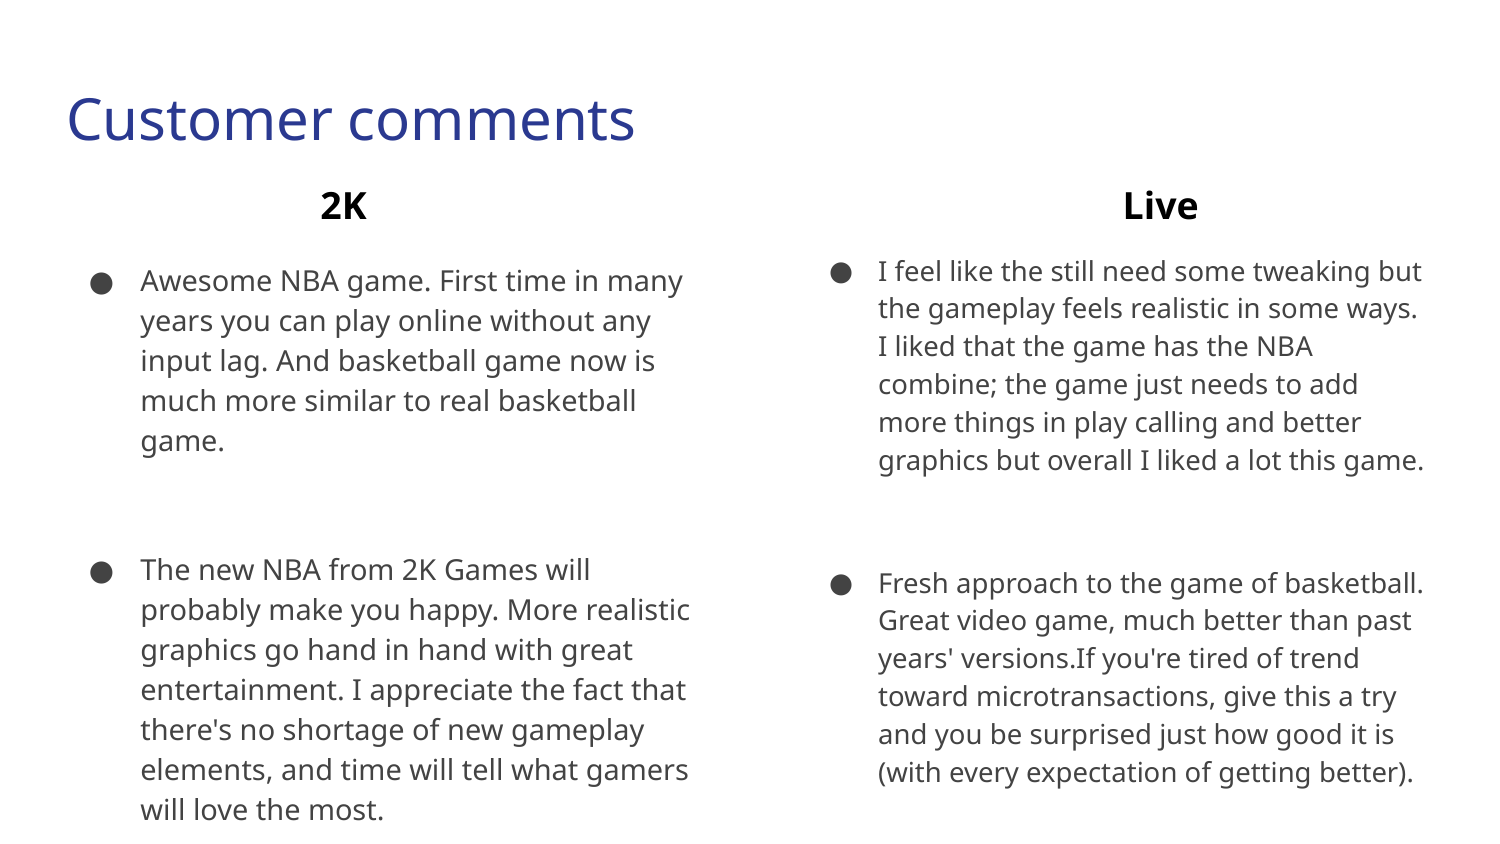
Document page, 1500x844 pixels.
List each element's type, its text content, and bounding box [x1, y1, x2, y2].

list I feel like the still need some tweaking but the gameplay feels realistic in some ways. I liked that the game has the NBA combine; the game just needs to add more things in play calling and better graphics but overall I liked a lot this game. Fresh approach to the game of basketball. Great video game, much better than past years' versions.If you're tired of trend toward microtransactions, give this a try and you be surprised just how good it is (with every expectation of getting better). [792, 233, 1449, 844]
text_box Live [1004, 166, 1318, 242]
text_box 2K [186, 166, 501, 242]
list Awesome NBA game. First time in many years you can play online without any input lag. And basketball game now is much more similar to real basketball game. The new NBA from 2K Games will probably make you happy. More realistic graphics go hand in hand with great entertainment. I appreciate the fact that there's no shortage of new gameplay elements, and time will tell what gamers will love the most. [51, 242, 708, 844]
title Customer comments [51, 67, 1449, 167]
